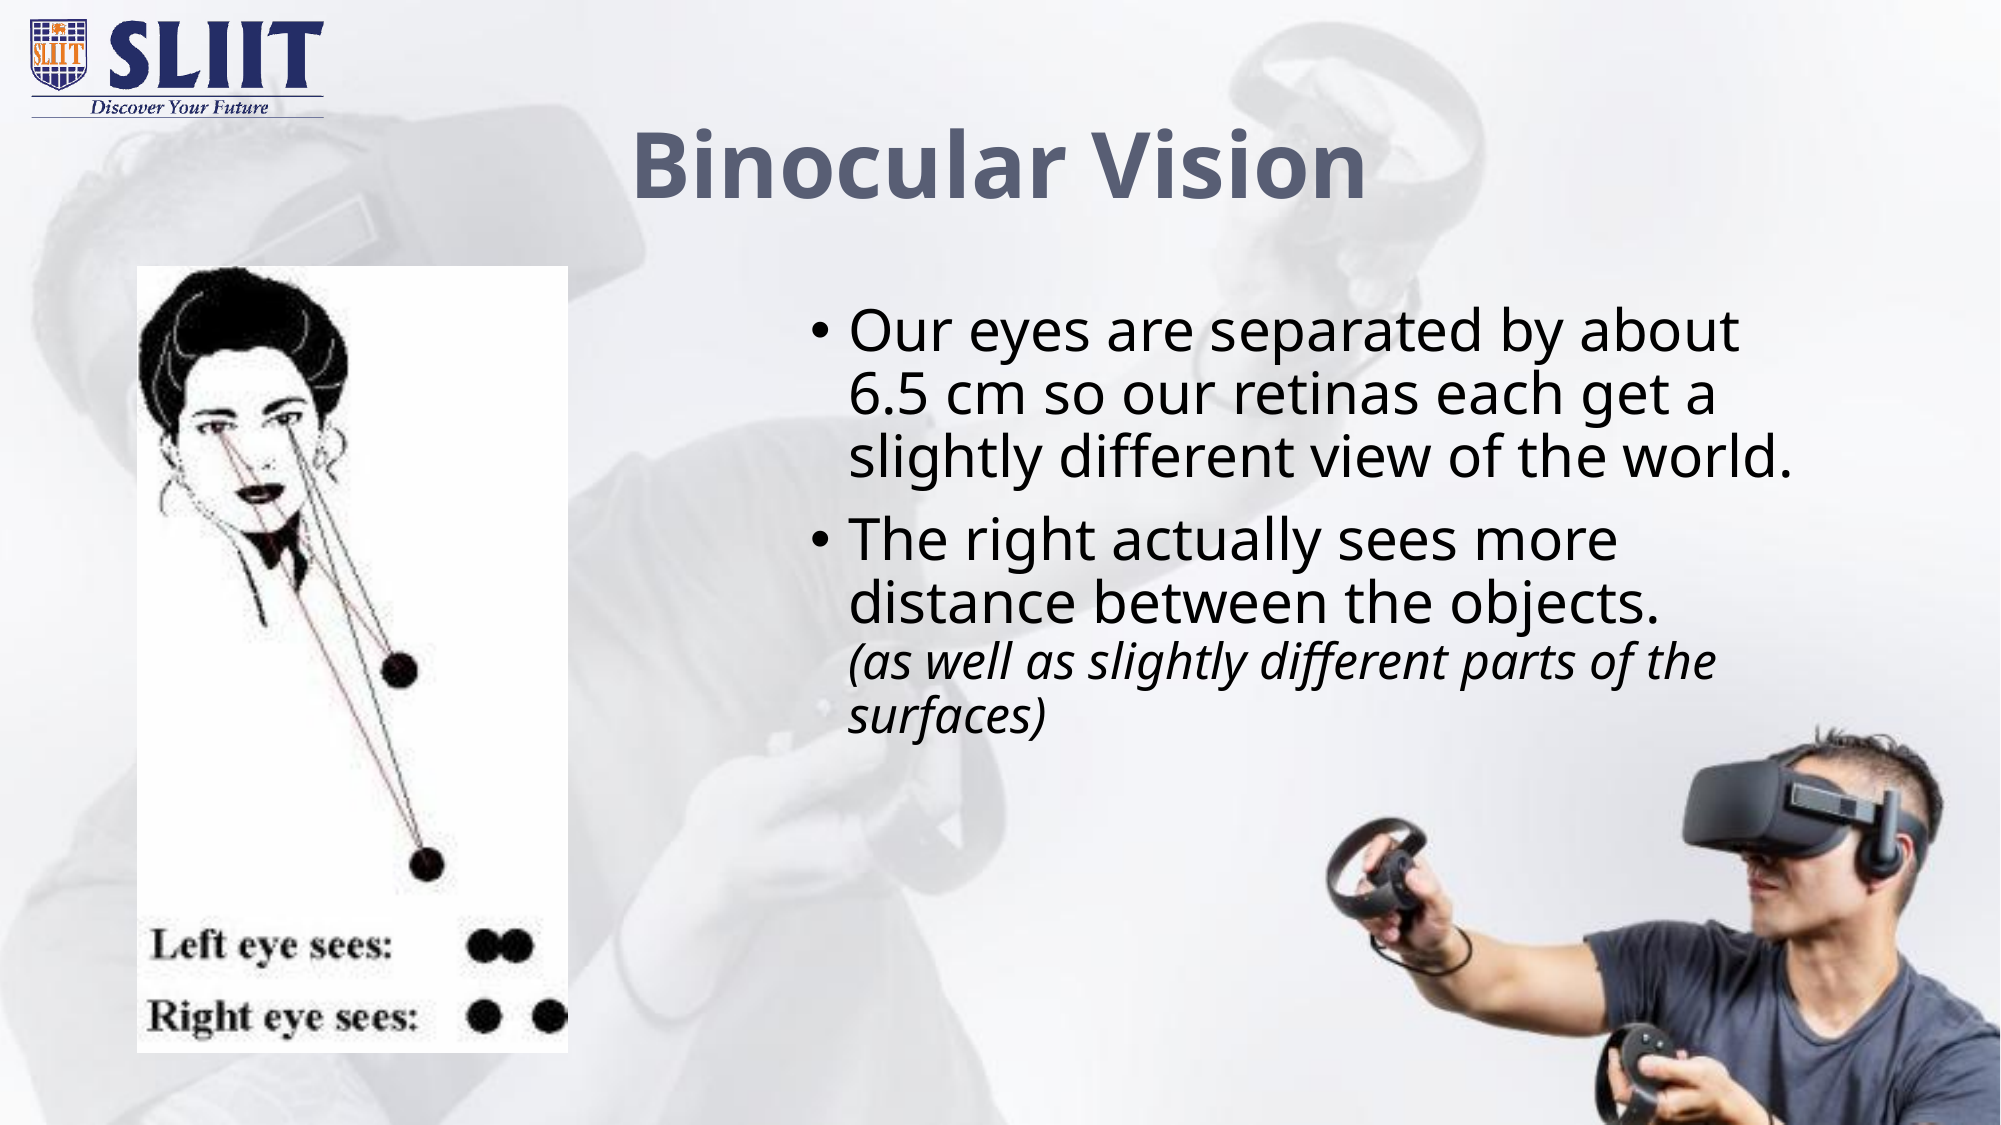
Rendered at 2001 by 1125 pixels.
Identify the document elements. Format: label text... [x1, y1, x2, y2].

title Binocular Vision [137, 59, 1863, 278]
list Our eyes are separated by about 6.5 cm so our retinas each get a slightly different view of the world. The right actually sees more distance between the objects. (as well as slightly different parts of the surfaces) [795, 293, 1863, 1014]
picture [0, 0, 2001, 1125]
